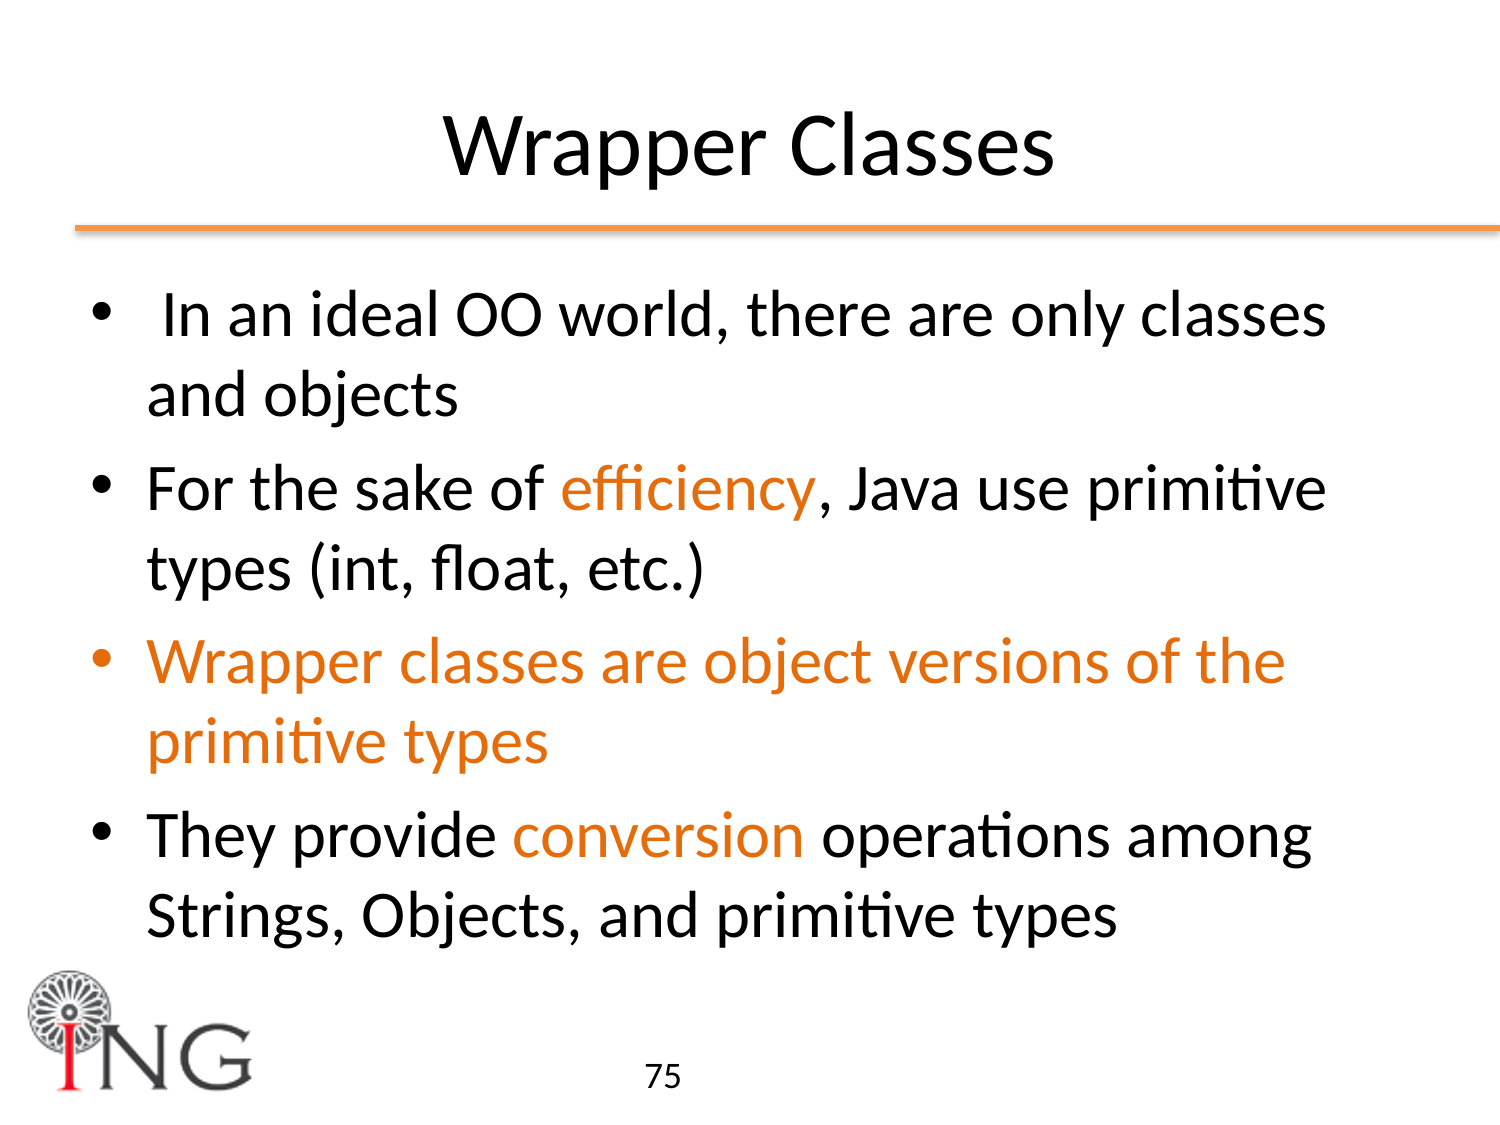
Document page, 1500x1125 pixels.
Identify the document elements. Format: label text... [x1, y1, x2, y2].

slide_number 75 [629, 1043, 1425, 1104]
picture [3, 948, 281, 1124]
list In an ideal OO world, there are only classes and objects For the sake of efficiency, Java use primitive types (int, float, etc.) Wrapper classes are object versions of the primitive types They provide conversion operations among Strings, Objects, and primitive types [75, 262, 1425, 1005]
title Wrapper Classes [75, 45, 1425, 233]
